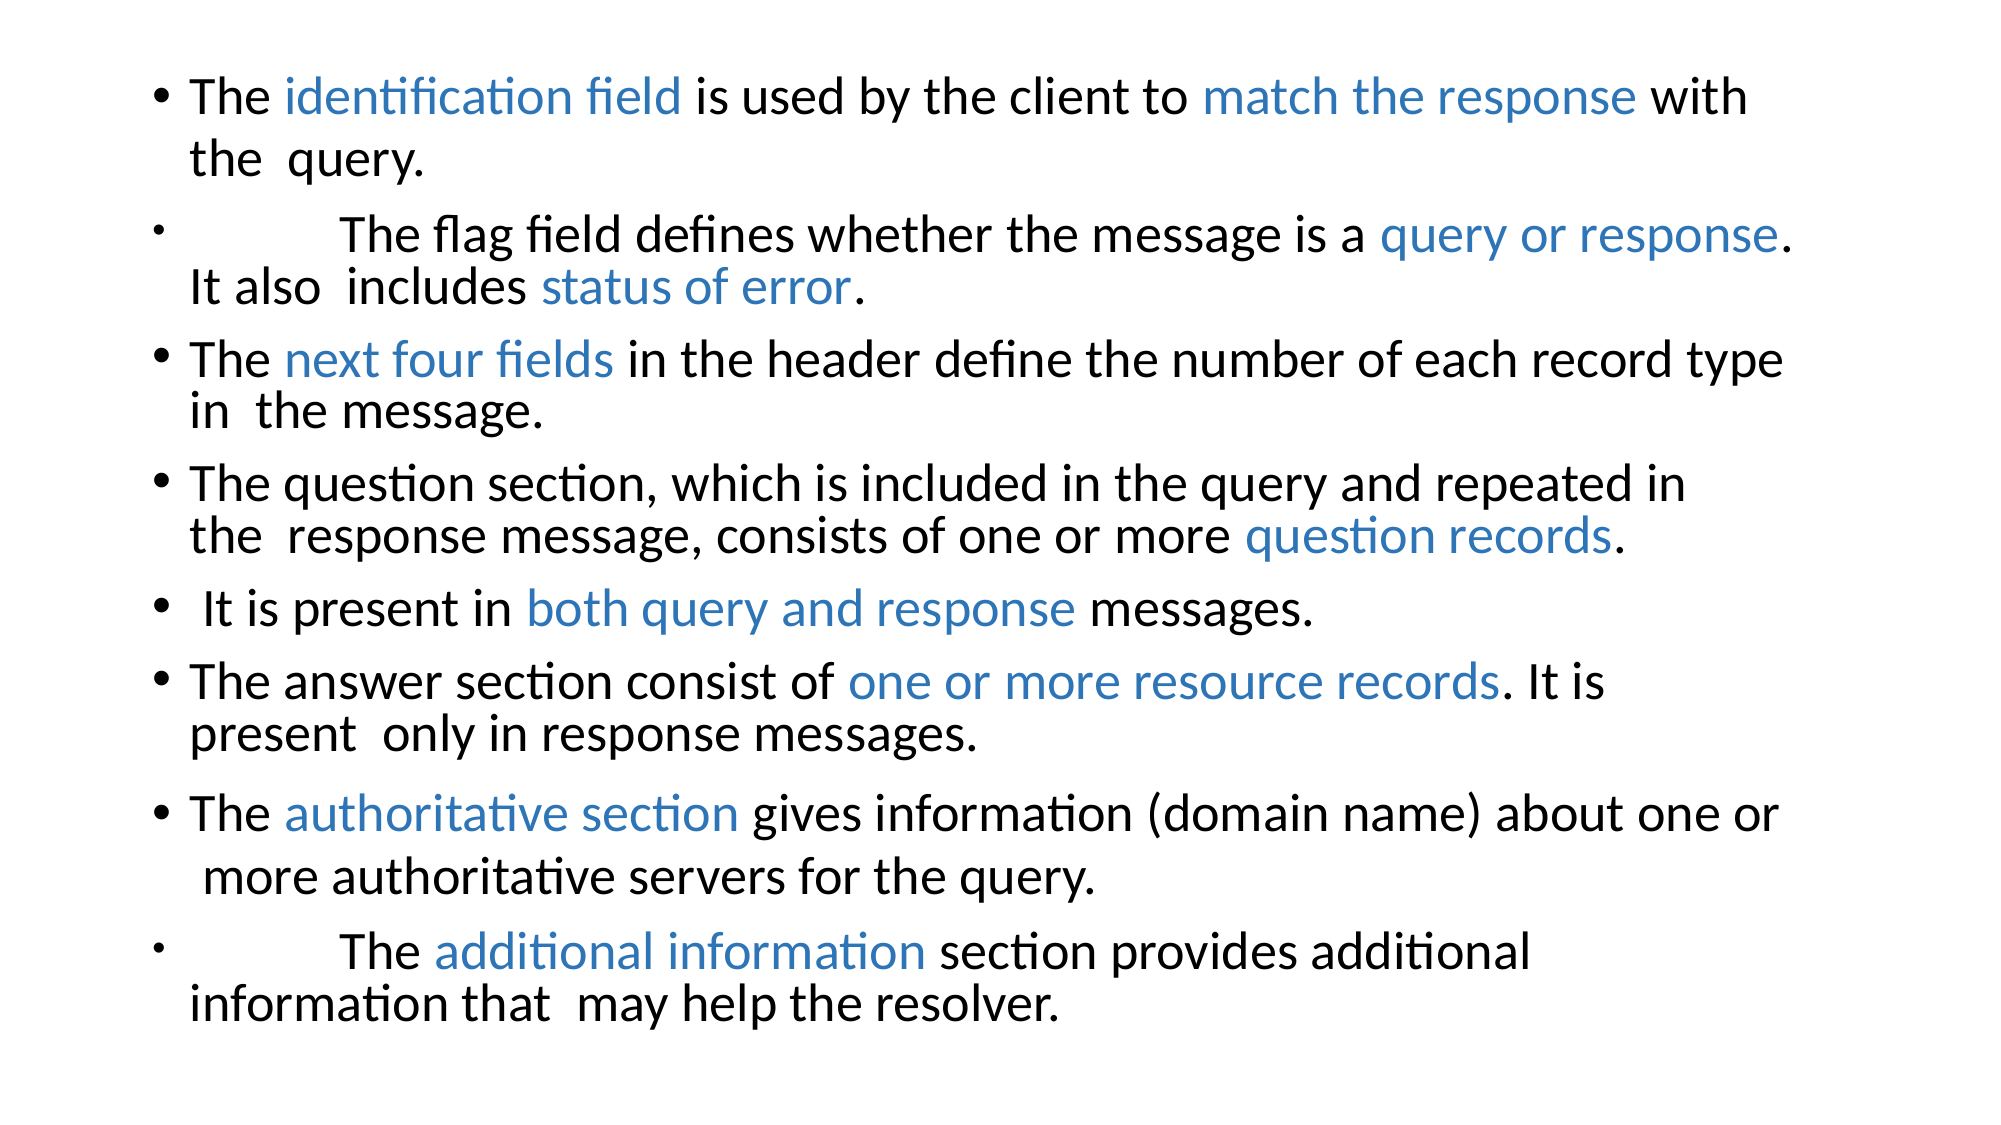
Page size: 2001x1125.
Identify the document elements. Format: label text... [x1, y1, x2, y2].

text_box The identification field is used by the client to match the response with the query. The flag field defines whether the message is a query or response. It also includes status of error. The next four fields in the header define the number of each record type in the message. The question section, which is included in the query and repeated in the response message, consists of one or more question records. It is present in both query and response messages. The answer section consist of one or more resource records. It is present only in response messages. The authoritative section gives information (domain name) about one or more authoritative servers for the query. The additional information section provides additional information that may help the resolver. [150, 49, 1838, 1032]
